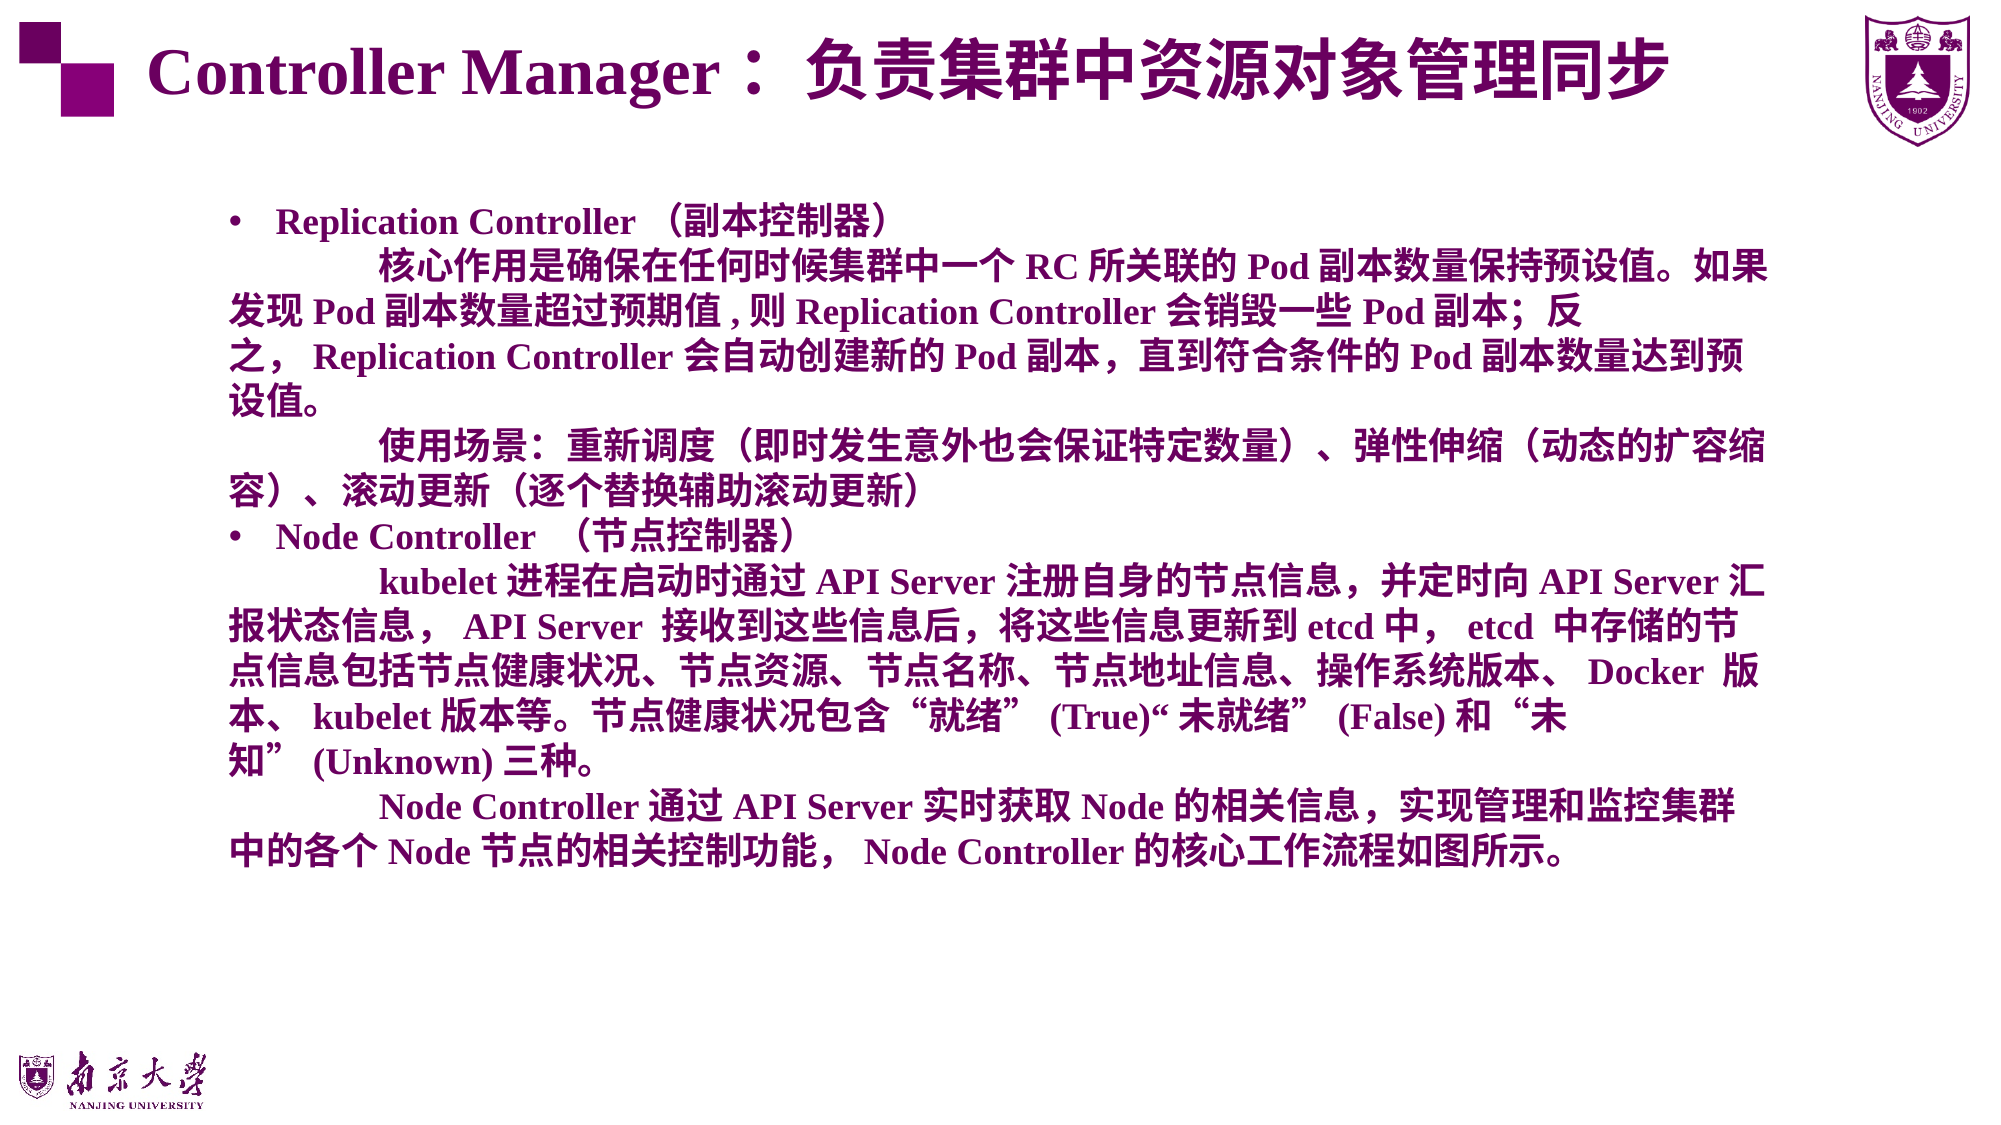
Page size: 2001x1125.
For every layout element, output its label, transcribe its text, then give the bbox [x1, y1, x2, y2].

picture [1865, 15, 1970, 147]
text_box Replication Controller（副本控制器） 核心作用是确保在任何时候集群中一个RC所关联的Pod副本数量保持预设值。如果发现Pod副本数量超过预期值,则Replication Controller会销毁一些Pod副本；反之，Replication Controller会自动创建新的Pod副本，直到符合条件的Pod副本数量达到预设值。 使用场景：重新调度（即时发生意外也会保证特定数量）、弹性伸缩（动态的扩容缩容）、滚动更新（逐个替换辅助滚动更新） Node Controller （节点控制器） kubelet进程在启动时通过API Server注册自身的节点信息，并定时向API Server汇报状态信息，API Server 接收到这些信息后，将这些信息更新到etcd中，etcd 中存储的节点信息包括节点健康状况、节点资源、节点名称、节点地址信息、操作系统版本、Docker 版本、kubelet版本等。节点健康状况包含“就绪”(True)“未就绪”(False)和“未知”(Unknown)三种。 Node Controller通过API Server实时获取Node的相关信息，实现管理和监控集群中的各个Node节点的相关控制功能，Node Controller的核心工作流程如图所示。 [214, 190, 1786, 925]
picture [19, 1051, 206, 1111]
text_box Controller Manager：负责集群中资源对象管理同步 [132, 20, 1865, 116]
